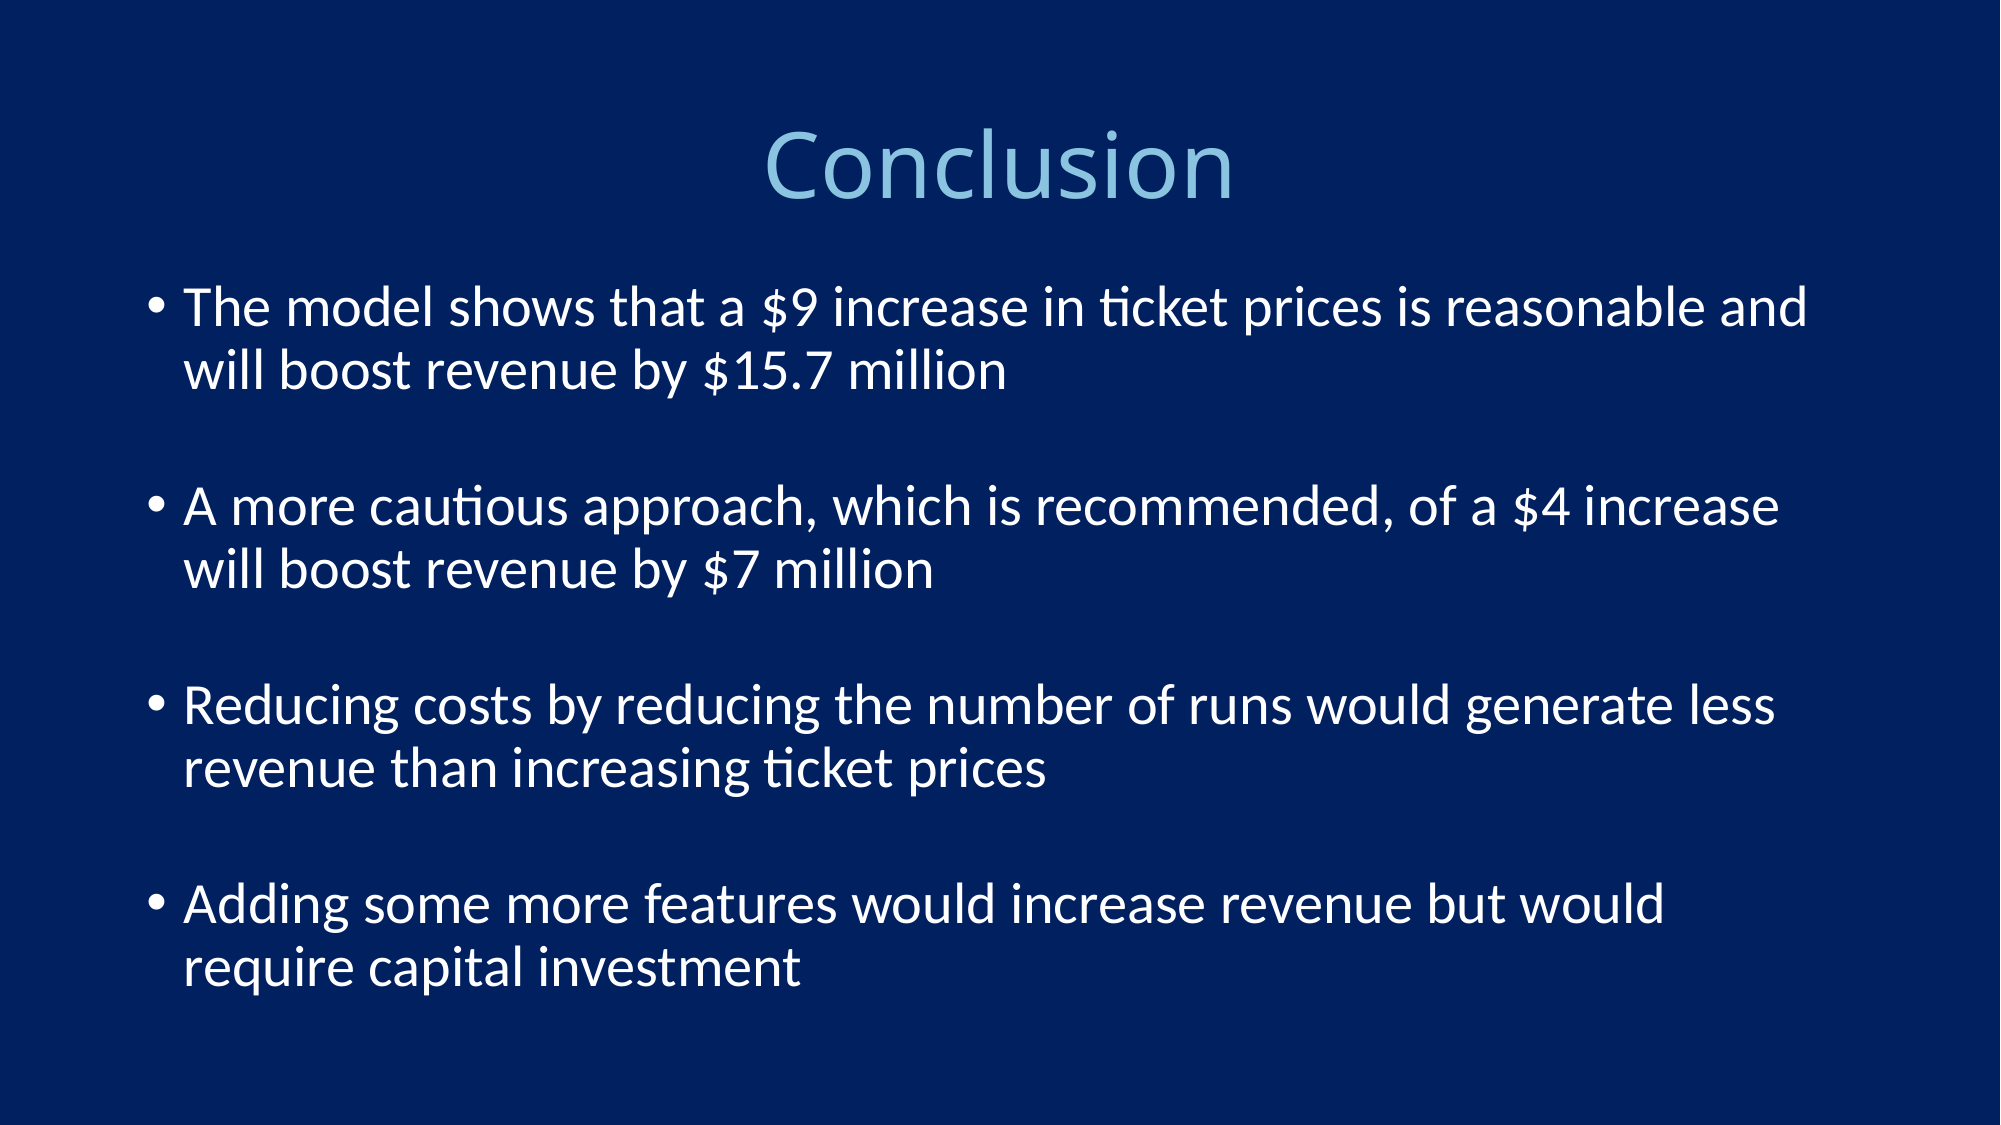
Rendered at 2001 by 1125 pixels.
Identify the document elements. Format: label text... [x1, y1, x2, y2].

title Conclusion [137, 59, 1863, 278]
list The model shows that a $9 increase in ticket prices is reasonable and will boost revenue by $15.7 million A more cautious approach, which is recommended, of a $4 increase will boost revenue by $7 million Reducing costs by reducing the number of runs would generate less revenue than increasing ticket prices Adding some more features would increase revenue but would require capital investment [131, 268, 1857, 1115]
